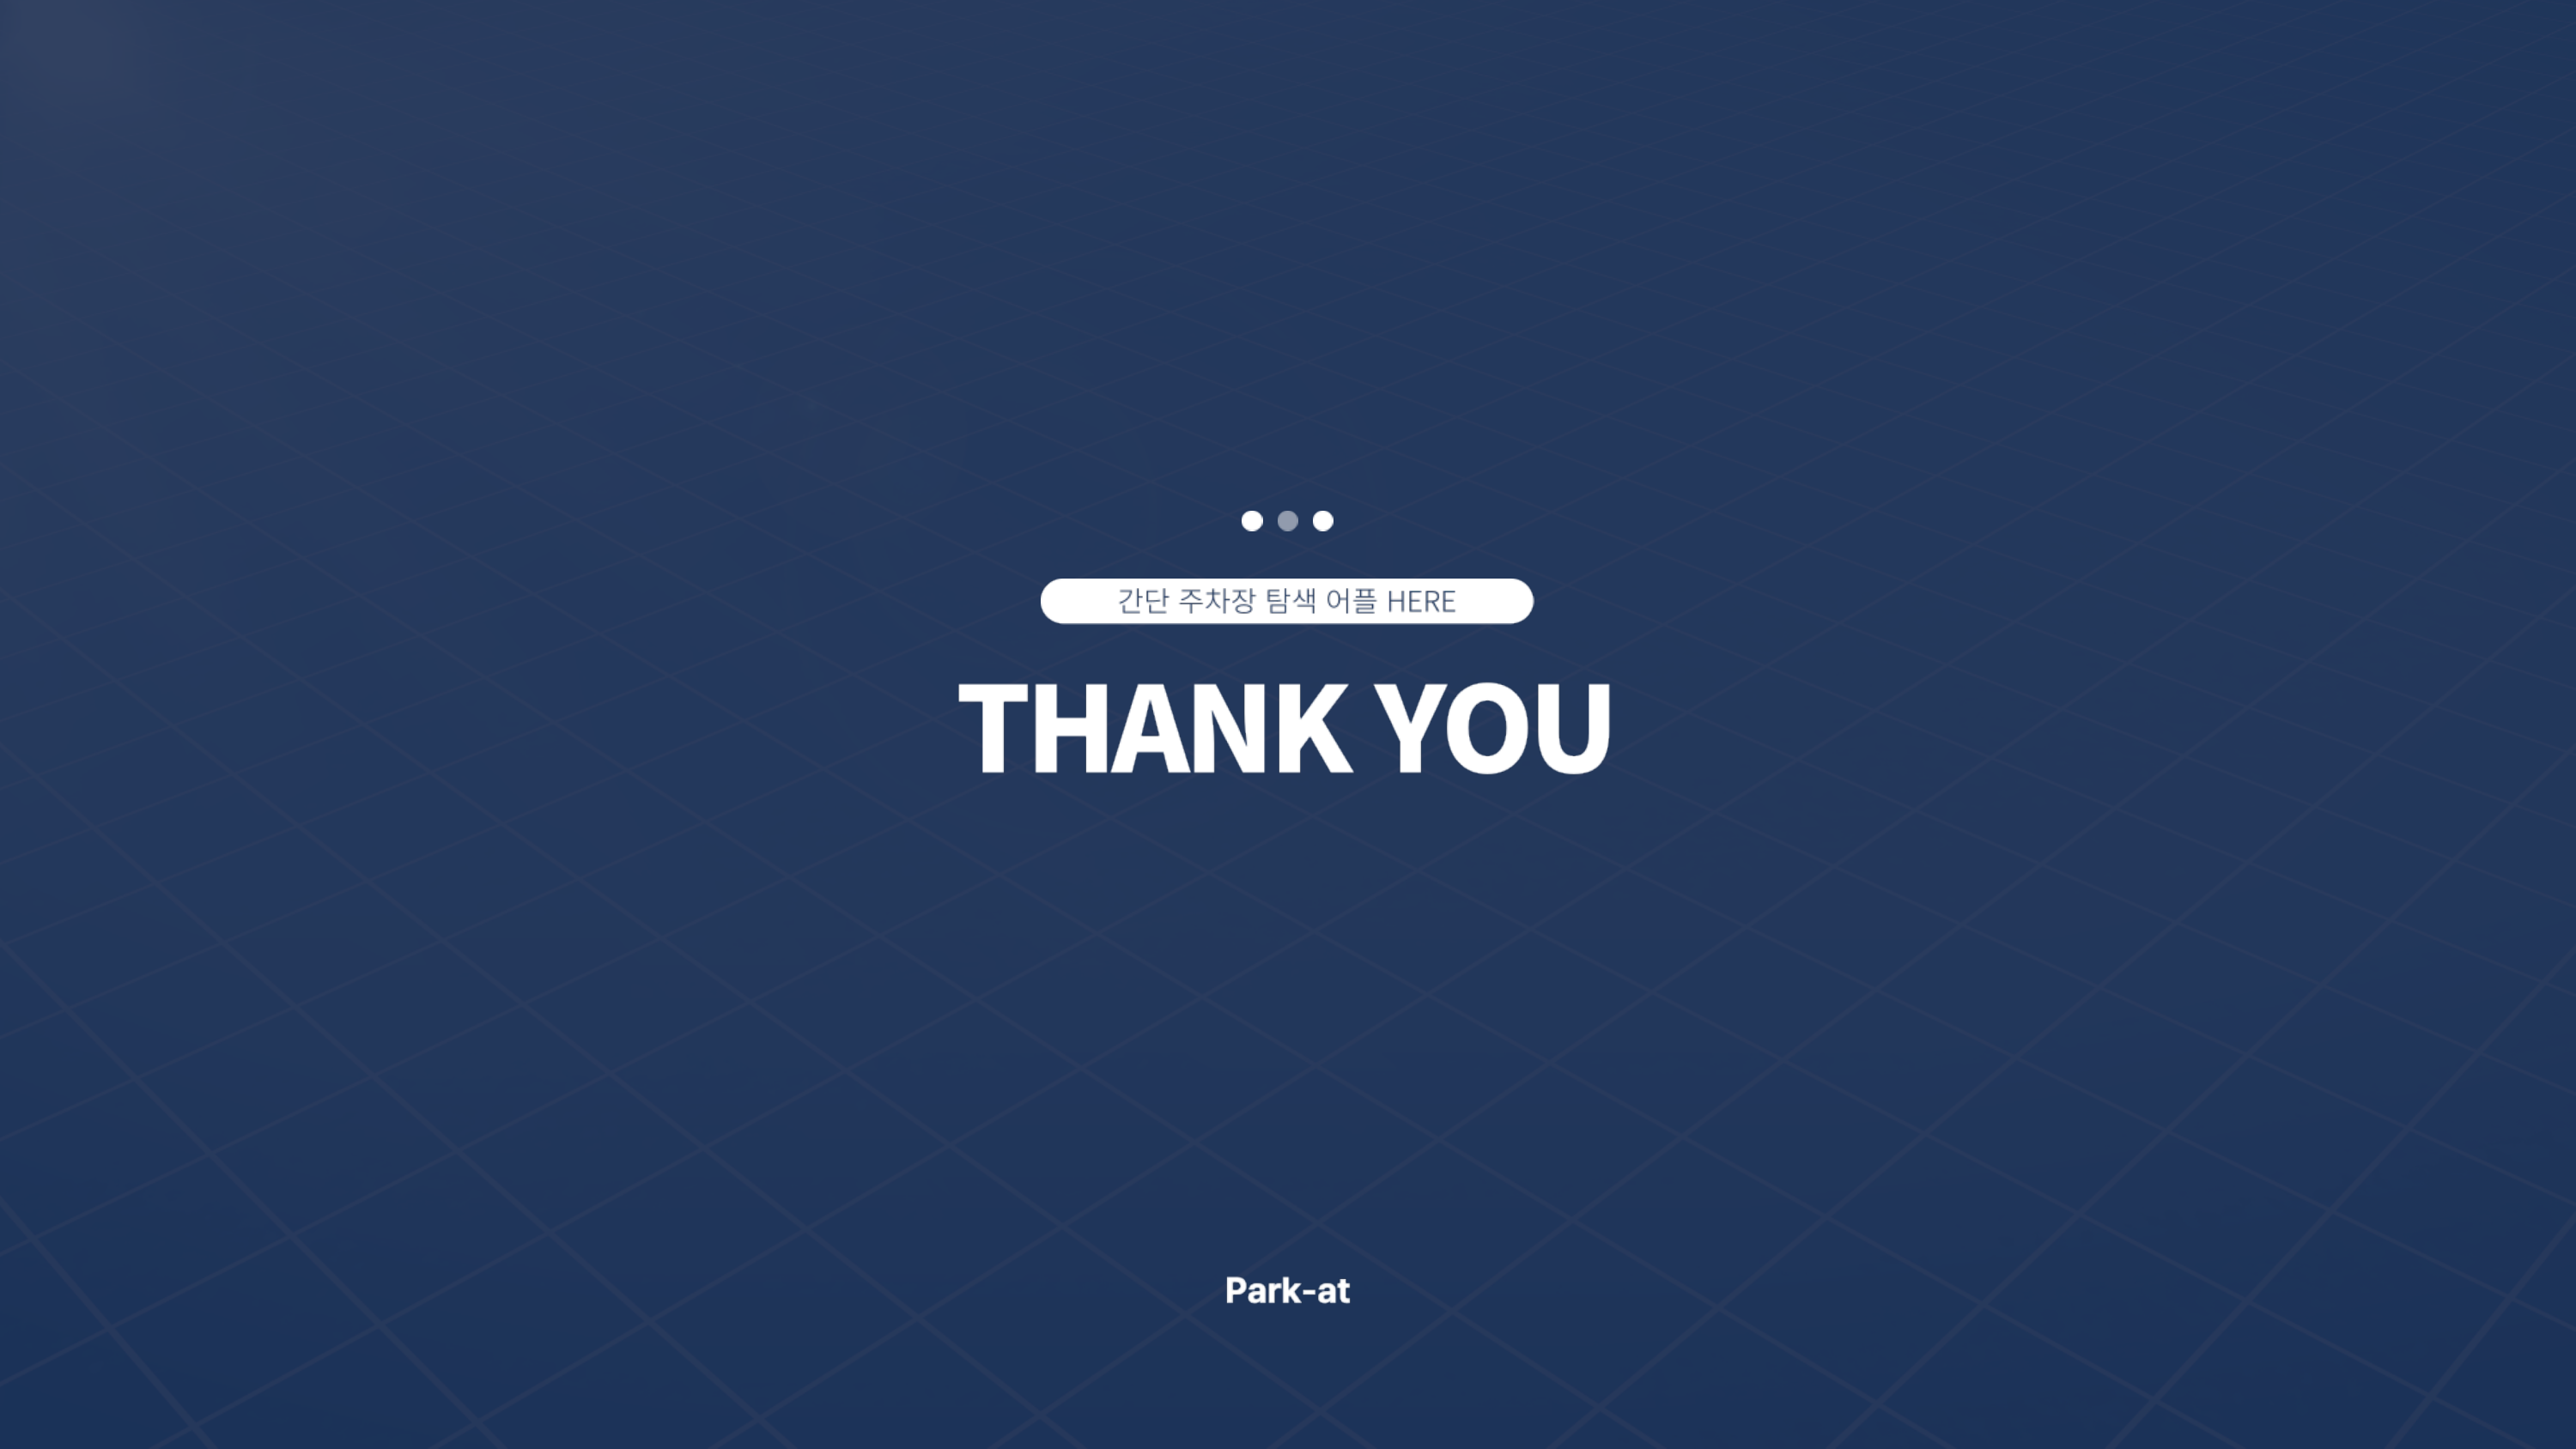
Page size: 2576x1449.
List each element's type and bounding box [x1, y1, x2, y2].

picture [1082, 1243, 1452, 1349]
picture [148, 569, 2103, 924]
text_box [0, 0, 2576, 1449]
text_box [1242, 511, 1334, 531]
